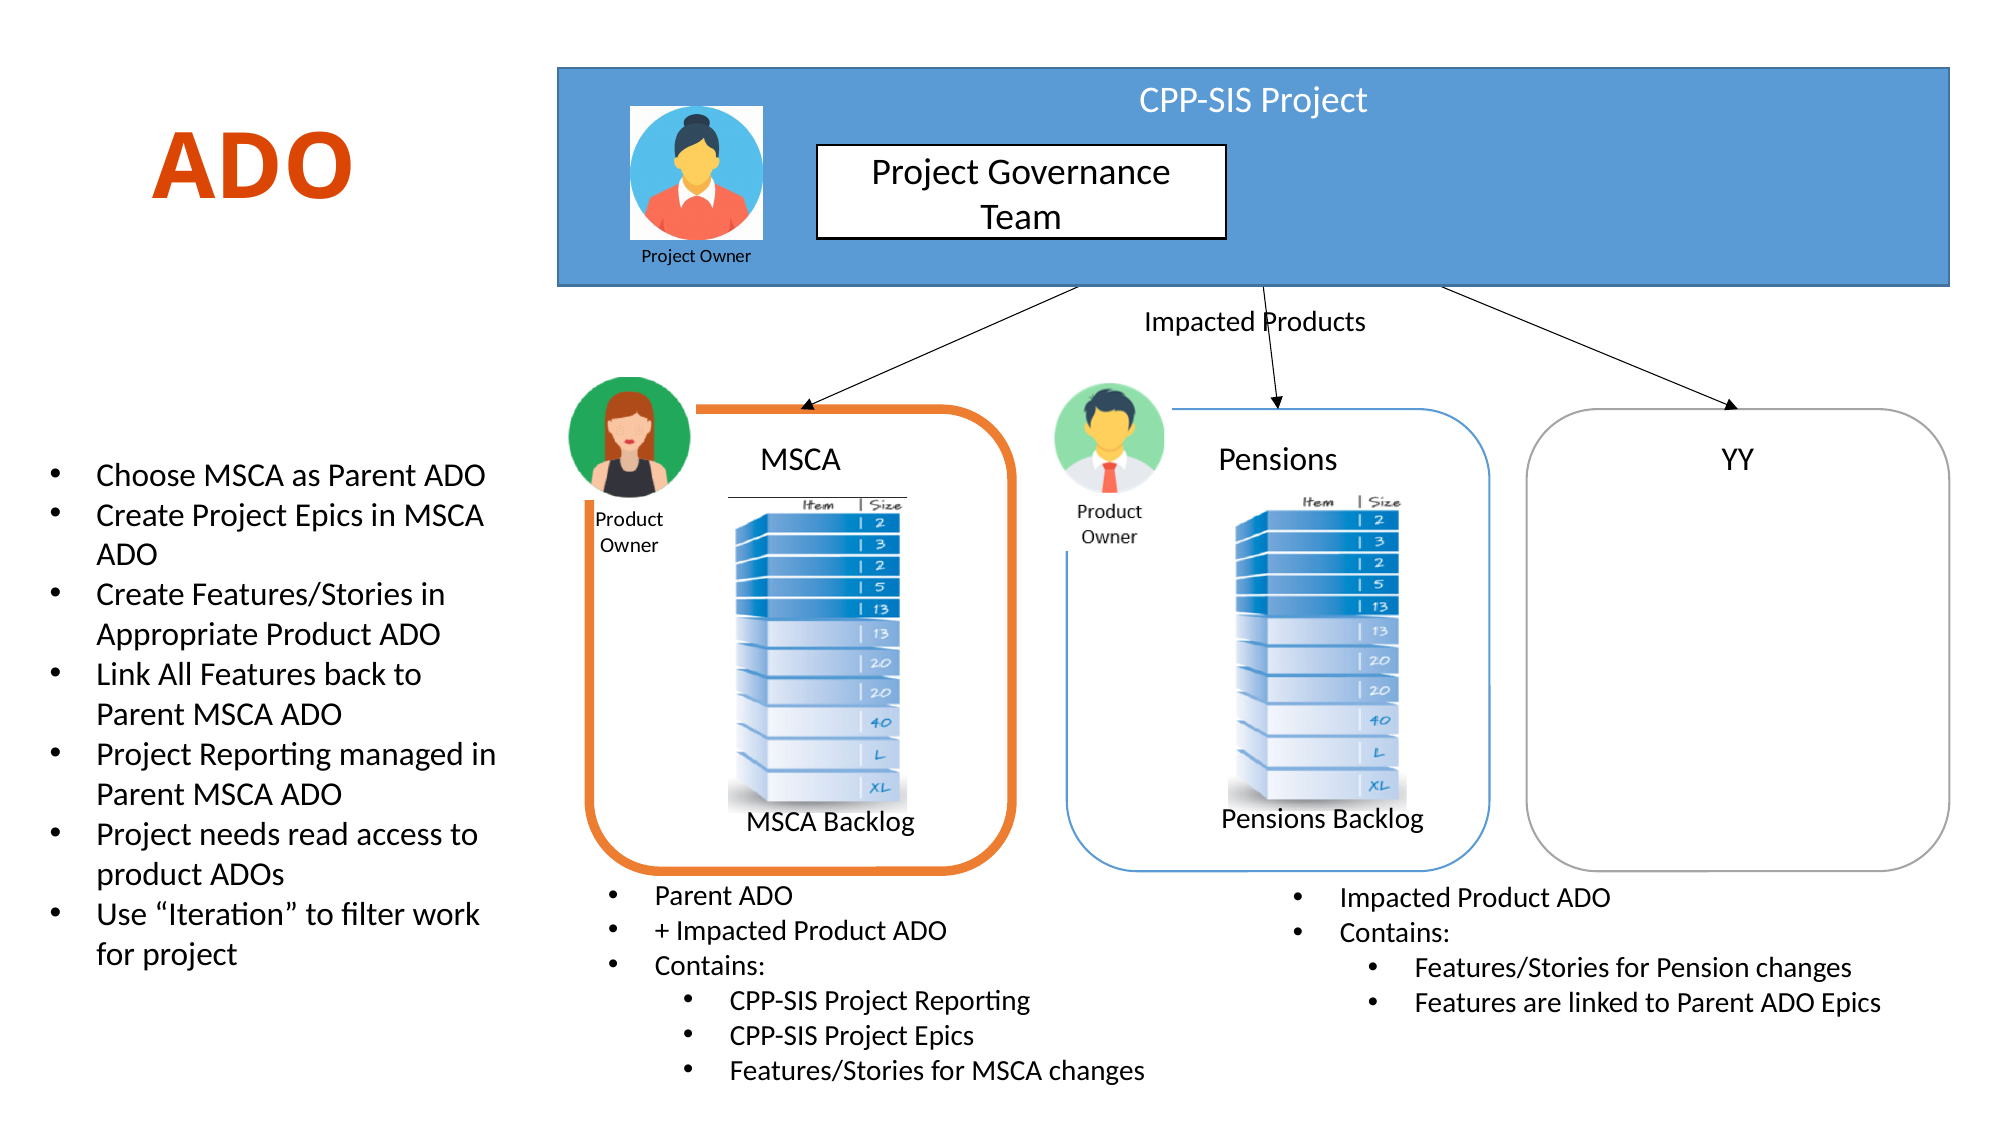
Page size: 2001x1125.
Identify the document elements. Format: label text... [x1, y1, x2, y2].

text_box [800, 209, 1253, 410]
picture [1048, 410, 1172, 551]
text_box Pensions [1065, 410, 1491, 873]
picture [561, 375, 697, 569]
title ADO [137, 59, 1863, 278]
text_box MSCA [588, 408, 1014, 869]
picture [628, 104, 764, 278]
text_box YY [1525, 408, 1951, 871]
text_box Choose MSCA as Parent ADO Create Project Epics in MSCA ADO Create Features/Stories in Appropriate Product ADO Link All Features back to Parent MSCA ADO Project Reporting managed in Parent MSCA ADO Project needs read access to product ADOs Use “Iteration” to filter work for project [34, 445, 526, 980]
text_box CPP-SIS Project [557, 67, 1950, 287]
picture [1225, 493, 1407, 812]
text_box Parent ADO + Impacted Product ADO Contains: CPP-SIS Project Reporting CPP-SIS Project Epics Features/Stories for MSCA changes [593, 869, 1166, 1094]
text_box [1253, 209, 1738, 410]
text_box Project Governance Team [816, 144, 1227, 209]
text_box Impacted Product ADO Contains: Features/Stories for Pension changes Features are linked to Parent ADO Epics [1278, 871, 1900, 1026]
text_box Pensions Backlog [1206, 792, 1521, 843]
picture [726, 495, 908, 814]
text_box MSCA Backlog [731, 794, 1045, 845]
